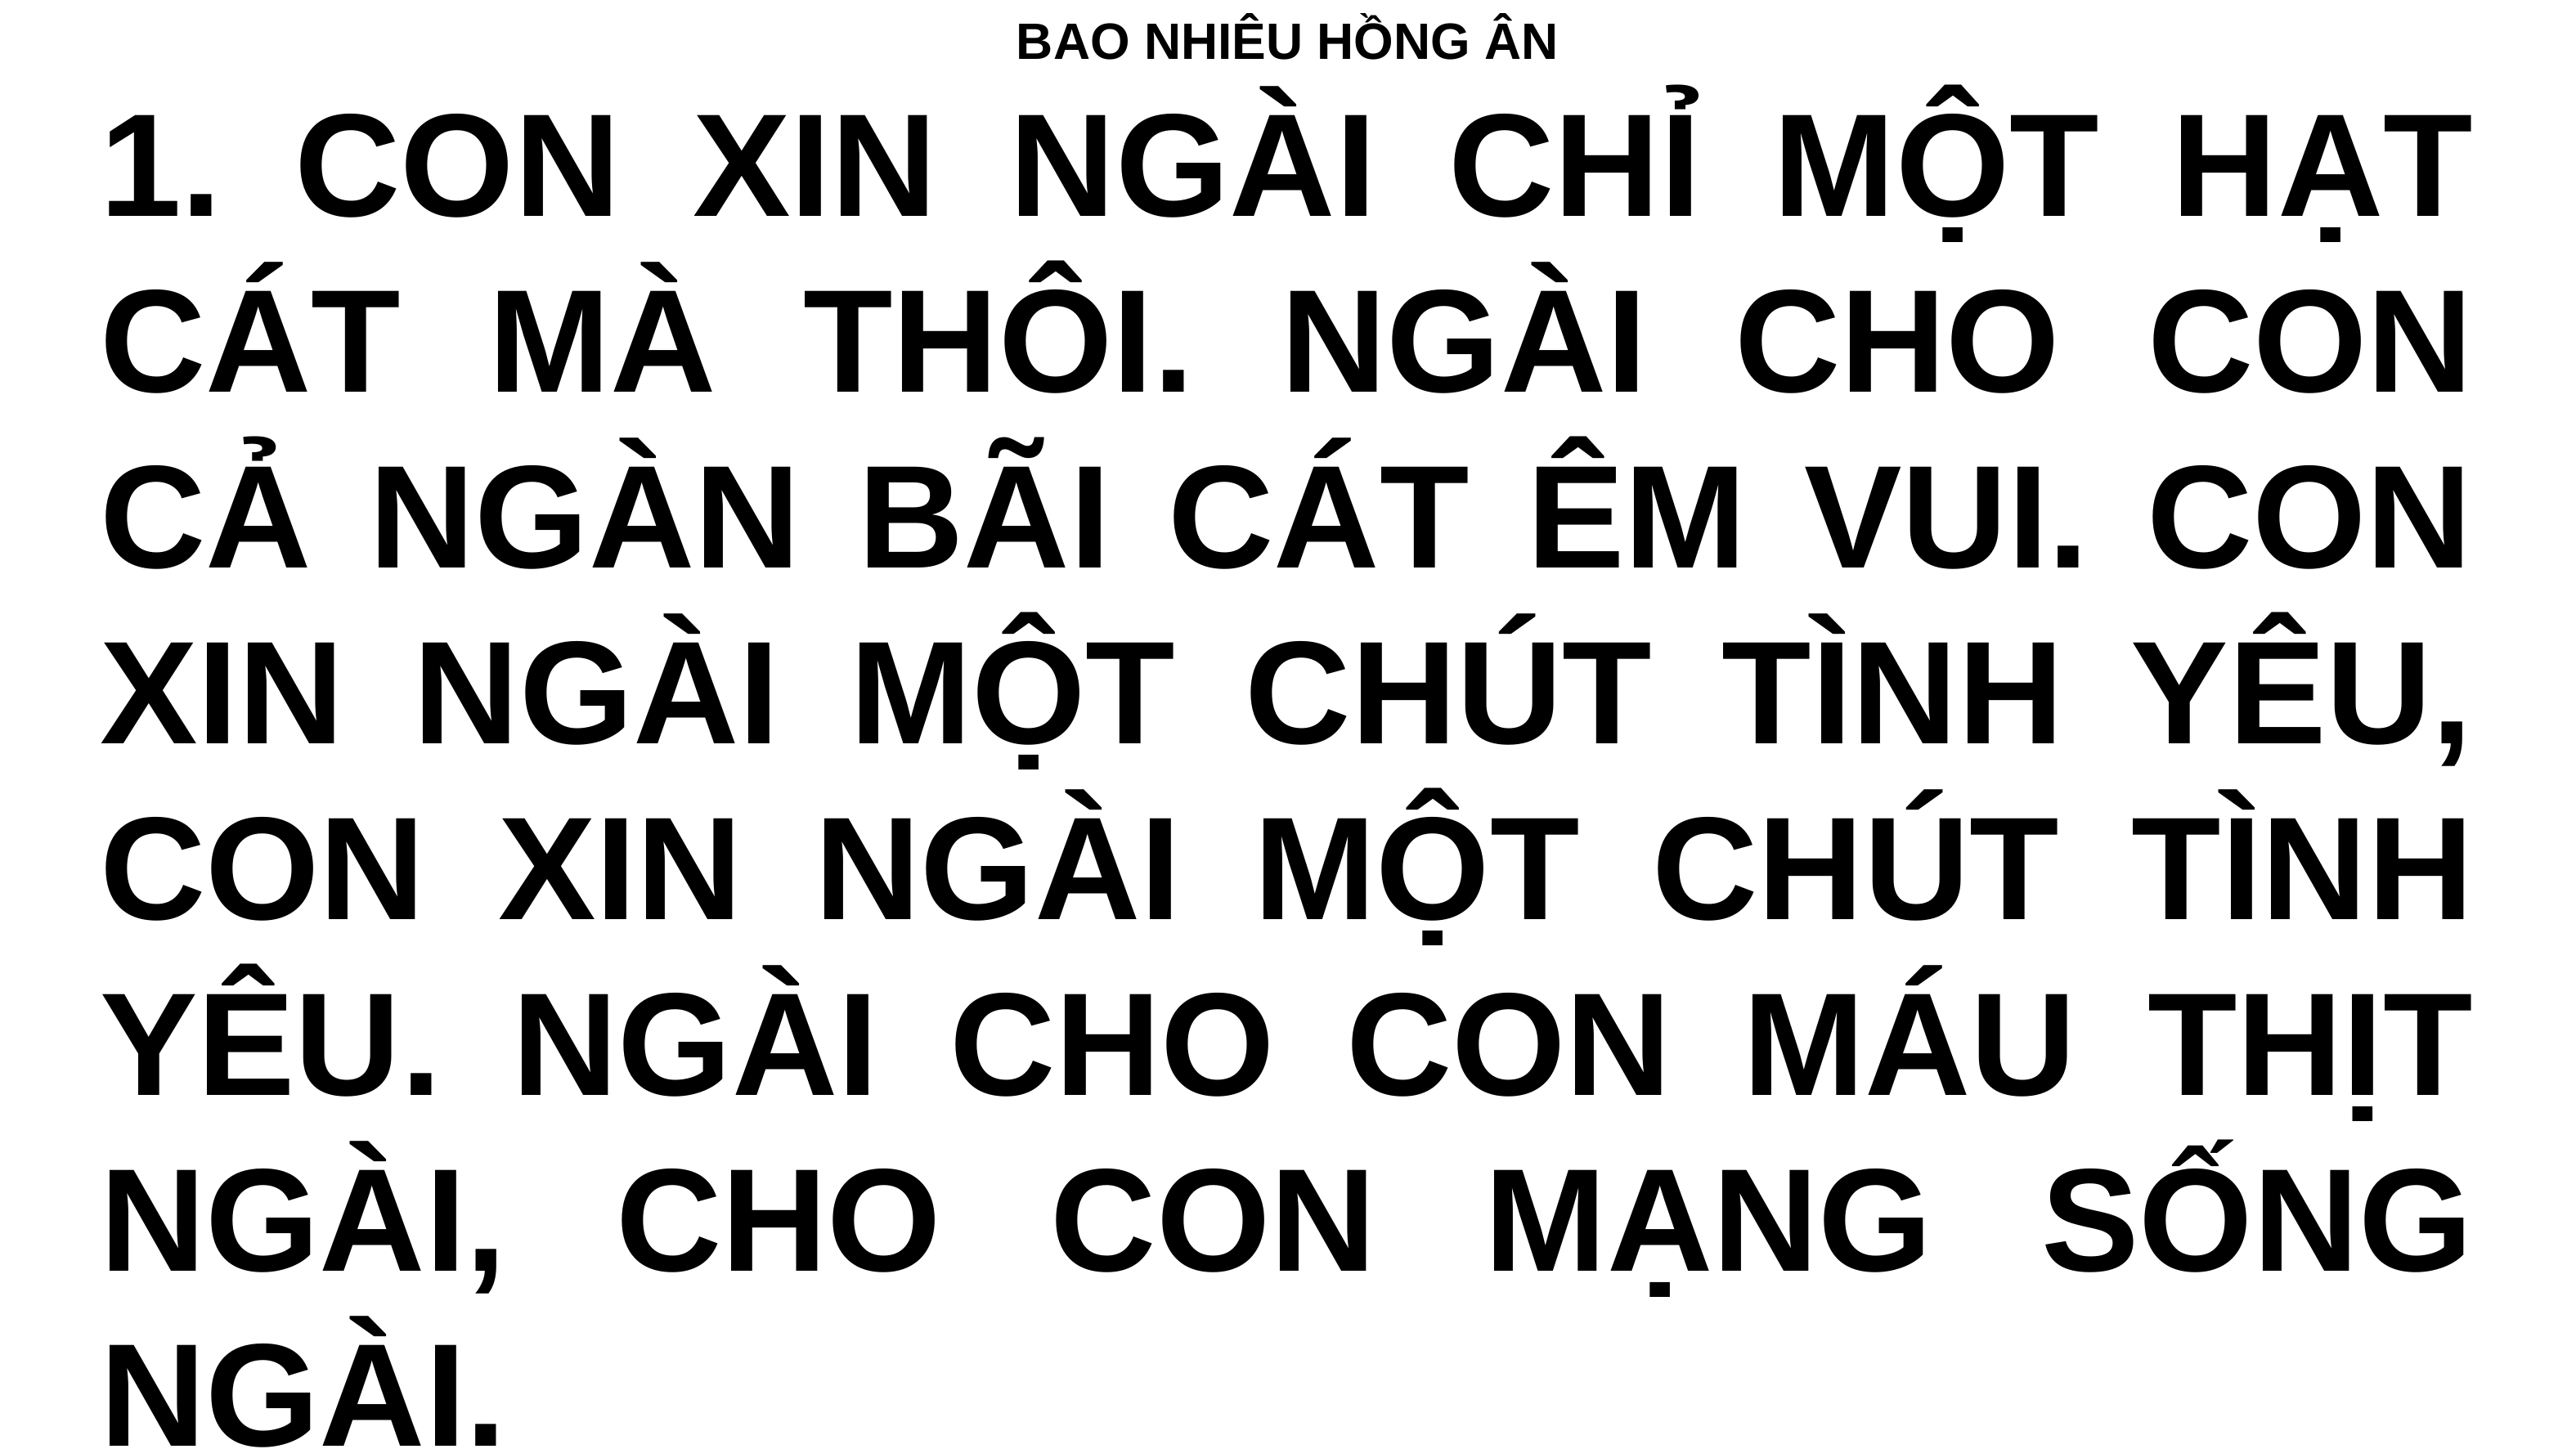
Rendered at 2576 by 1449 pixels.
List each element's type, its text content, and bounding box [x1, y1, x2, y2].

list 1. CON XIN NGÀI CHỈ MỘT HẠT CÁT MÀ THÔI. NGÀI CHO CON CẢ NGÀN BÃI CÁT ÊM VUI. CON XIN NGÀI MỘT CHÚT TÌNH YÊU, CON XIN NGÀI MỘT CHÚT TÌNH YÊU. NGÀI CHO CON MÁU THỊT NGÀI, CHO CON MẠNG SỐNG NGÀI. [80, 60, 2496, 1445]
text_box BAO NHIÊU HỒNG ÂN [200, 2, 2375, 81]
